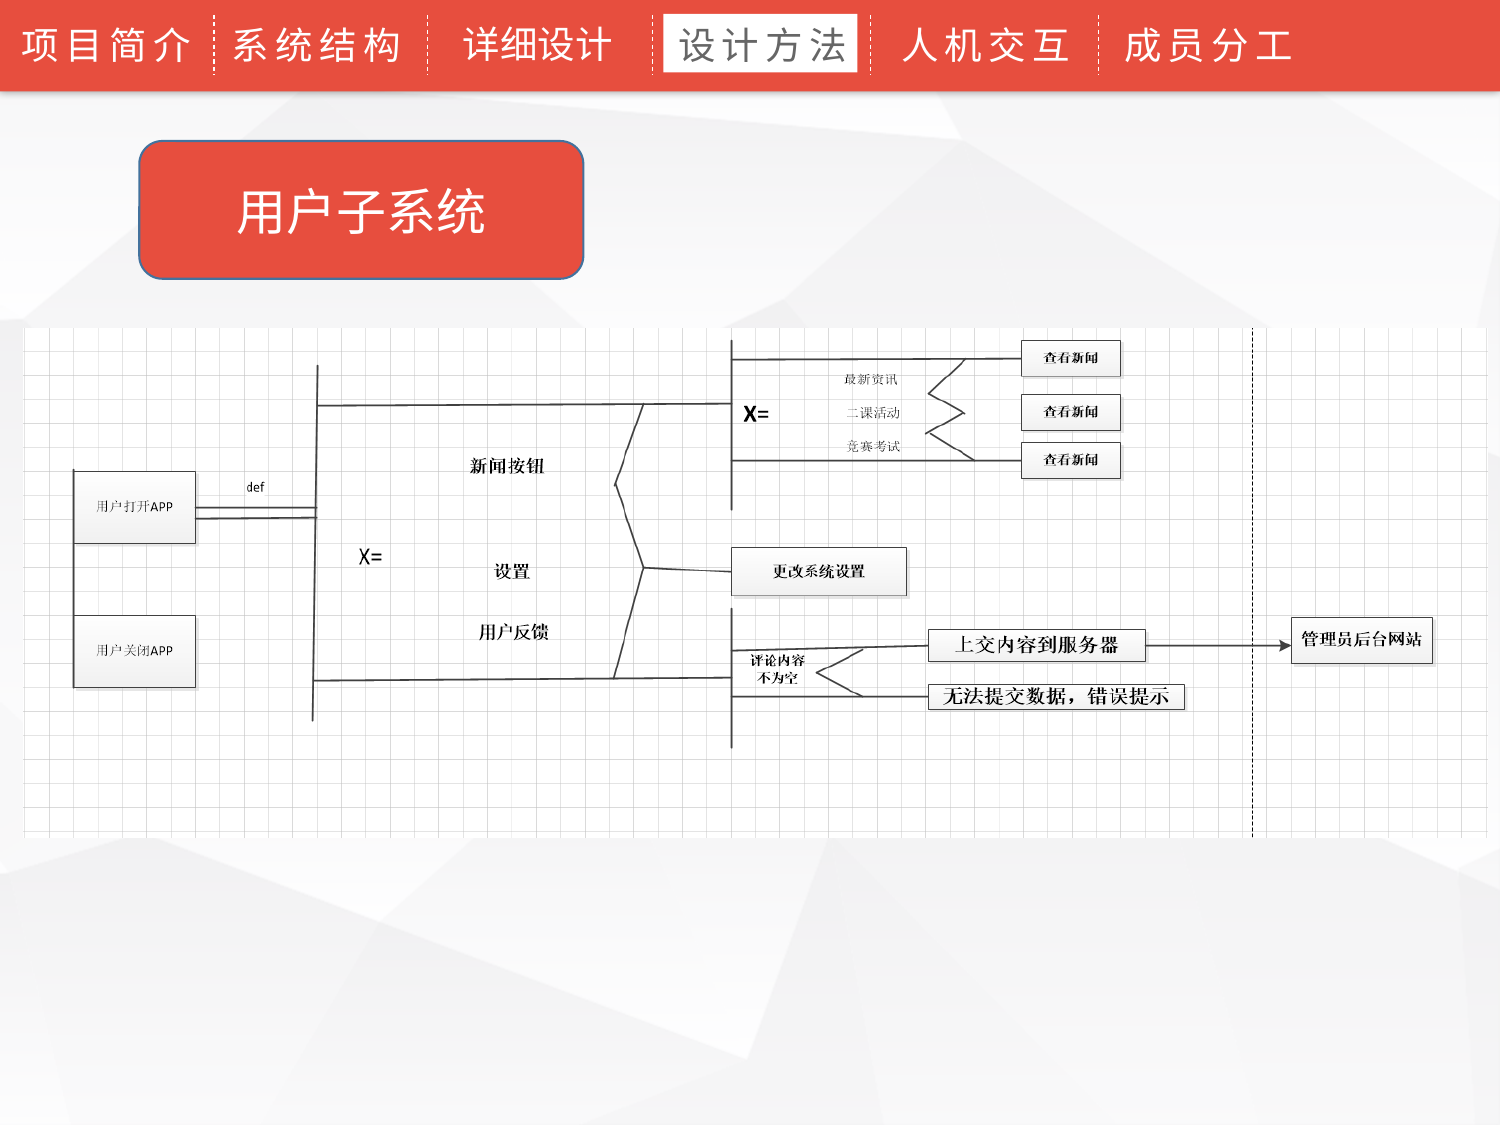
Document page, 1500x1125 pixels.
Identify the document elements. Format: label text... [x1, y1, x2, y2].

text_box [0, 0, 1500, 92]
text_box 用户子系统 [138, 139, 585, 280]
text_box 项目简介 [7, 14, 213, 75]
text_box 系统结构 [217, 14, 427, 75]
text_box 设计方法 [663, 14, 870, 75]
picture [0, 92, 1500, 1125]
text_box 成员分工 [1109, 14, 1322, 75]
text_box 详细设计 [447, 13, 661, 74]
text_box 人机交互 [886, 14, 1098, 75]
text_box 设计方法 [871, 14, 876, 75]
